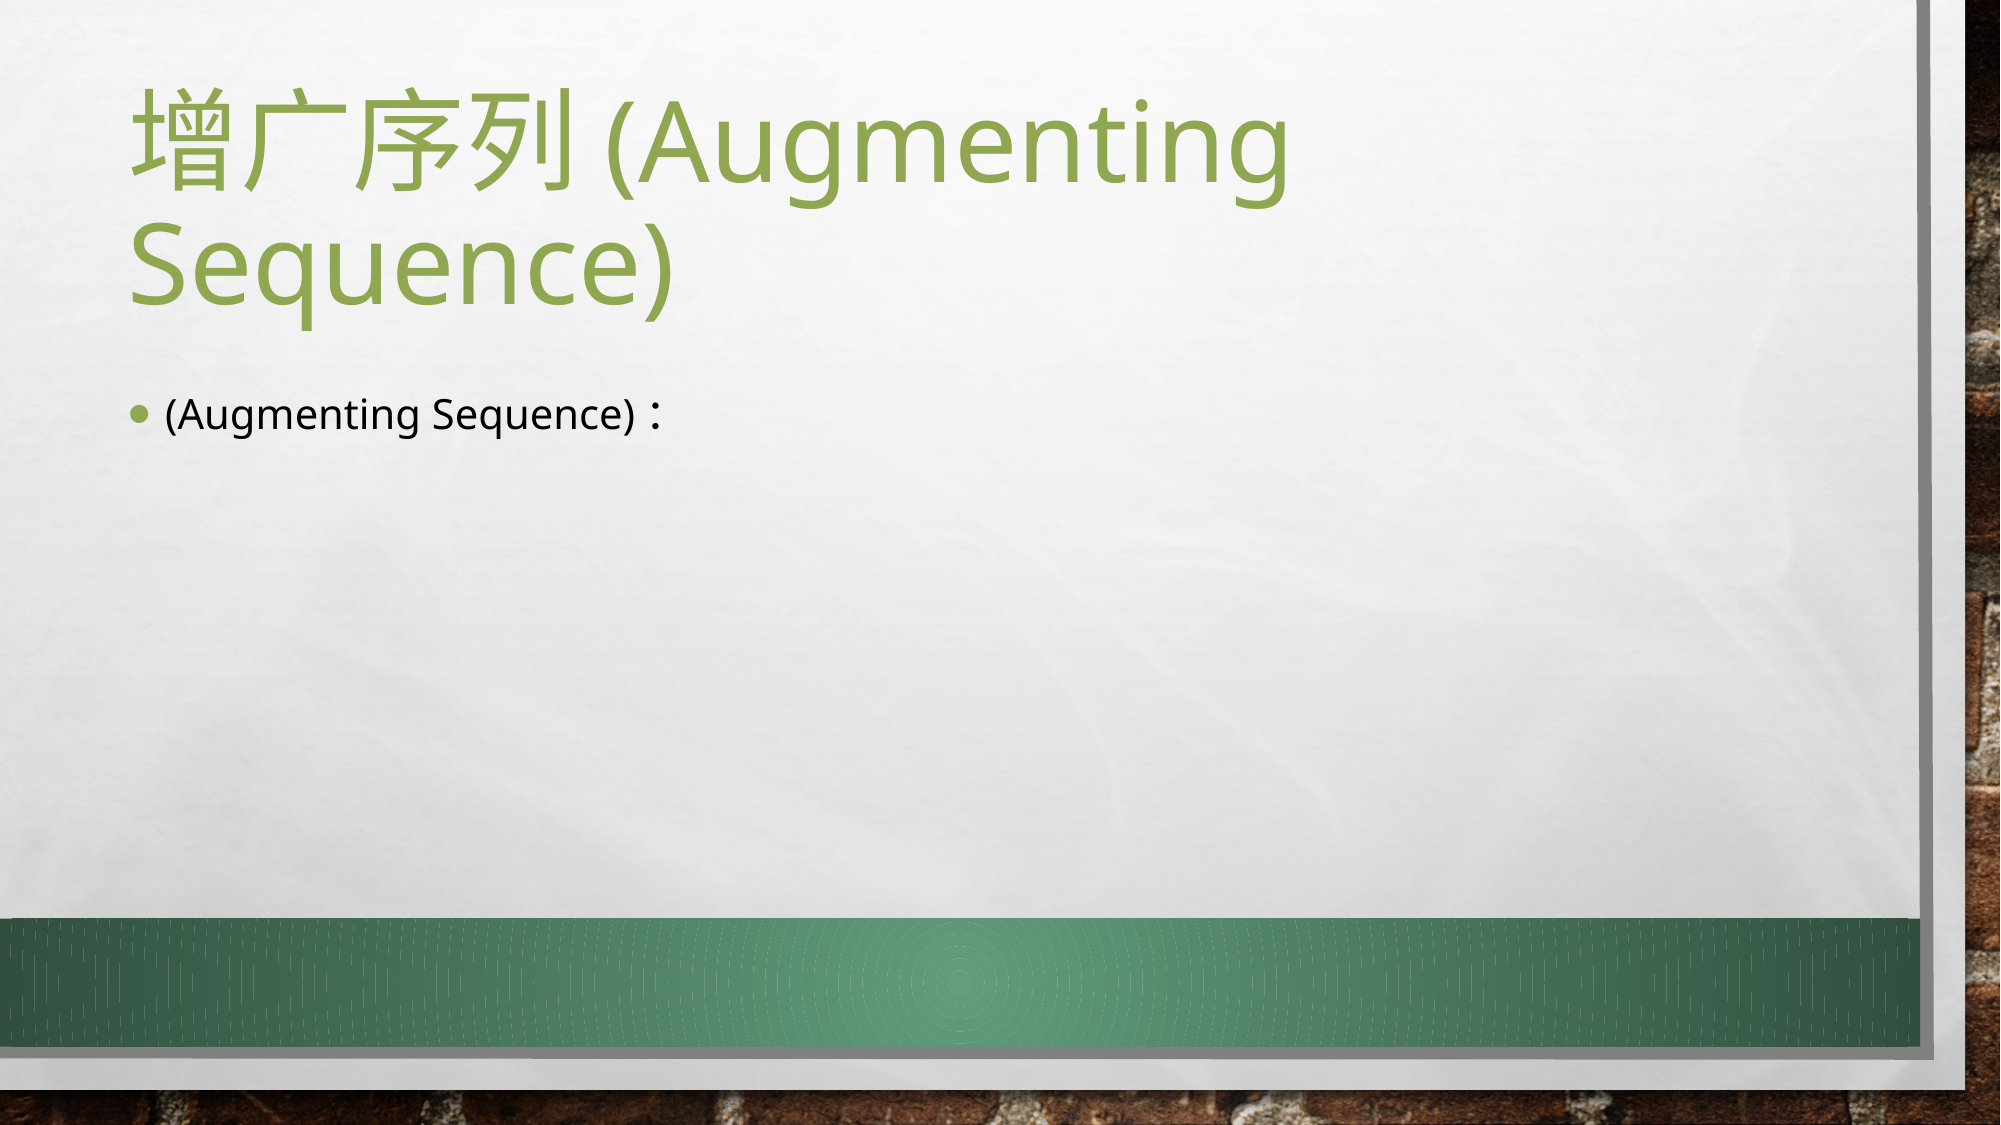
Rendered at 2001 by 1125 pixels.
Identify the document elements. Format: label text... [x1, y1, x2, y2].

picture [0, 0, 2000, 1125]
title 增广序列(Augmenting Sequence) [112, 112, 1818, 302]
